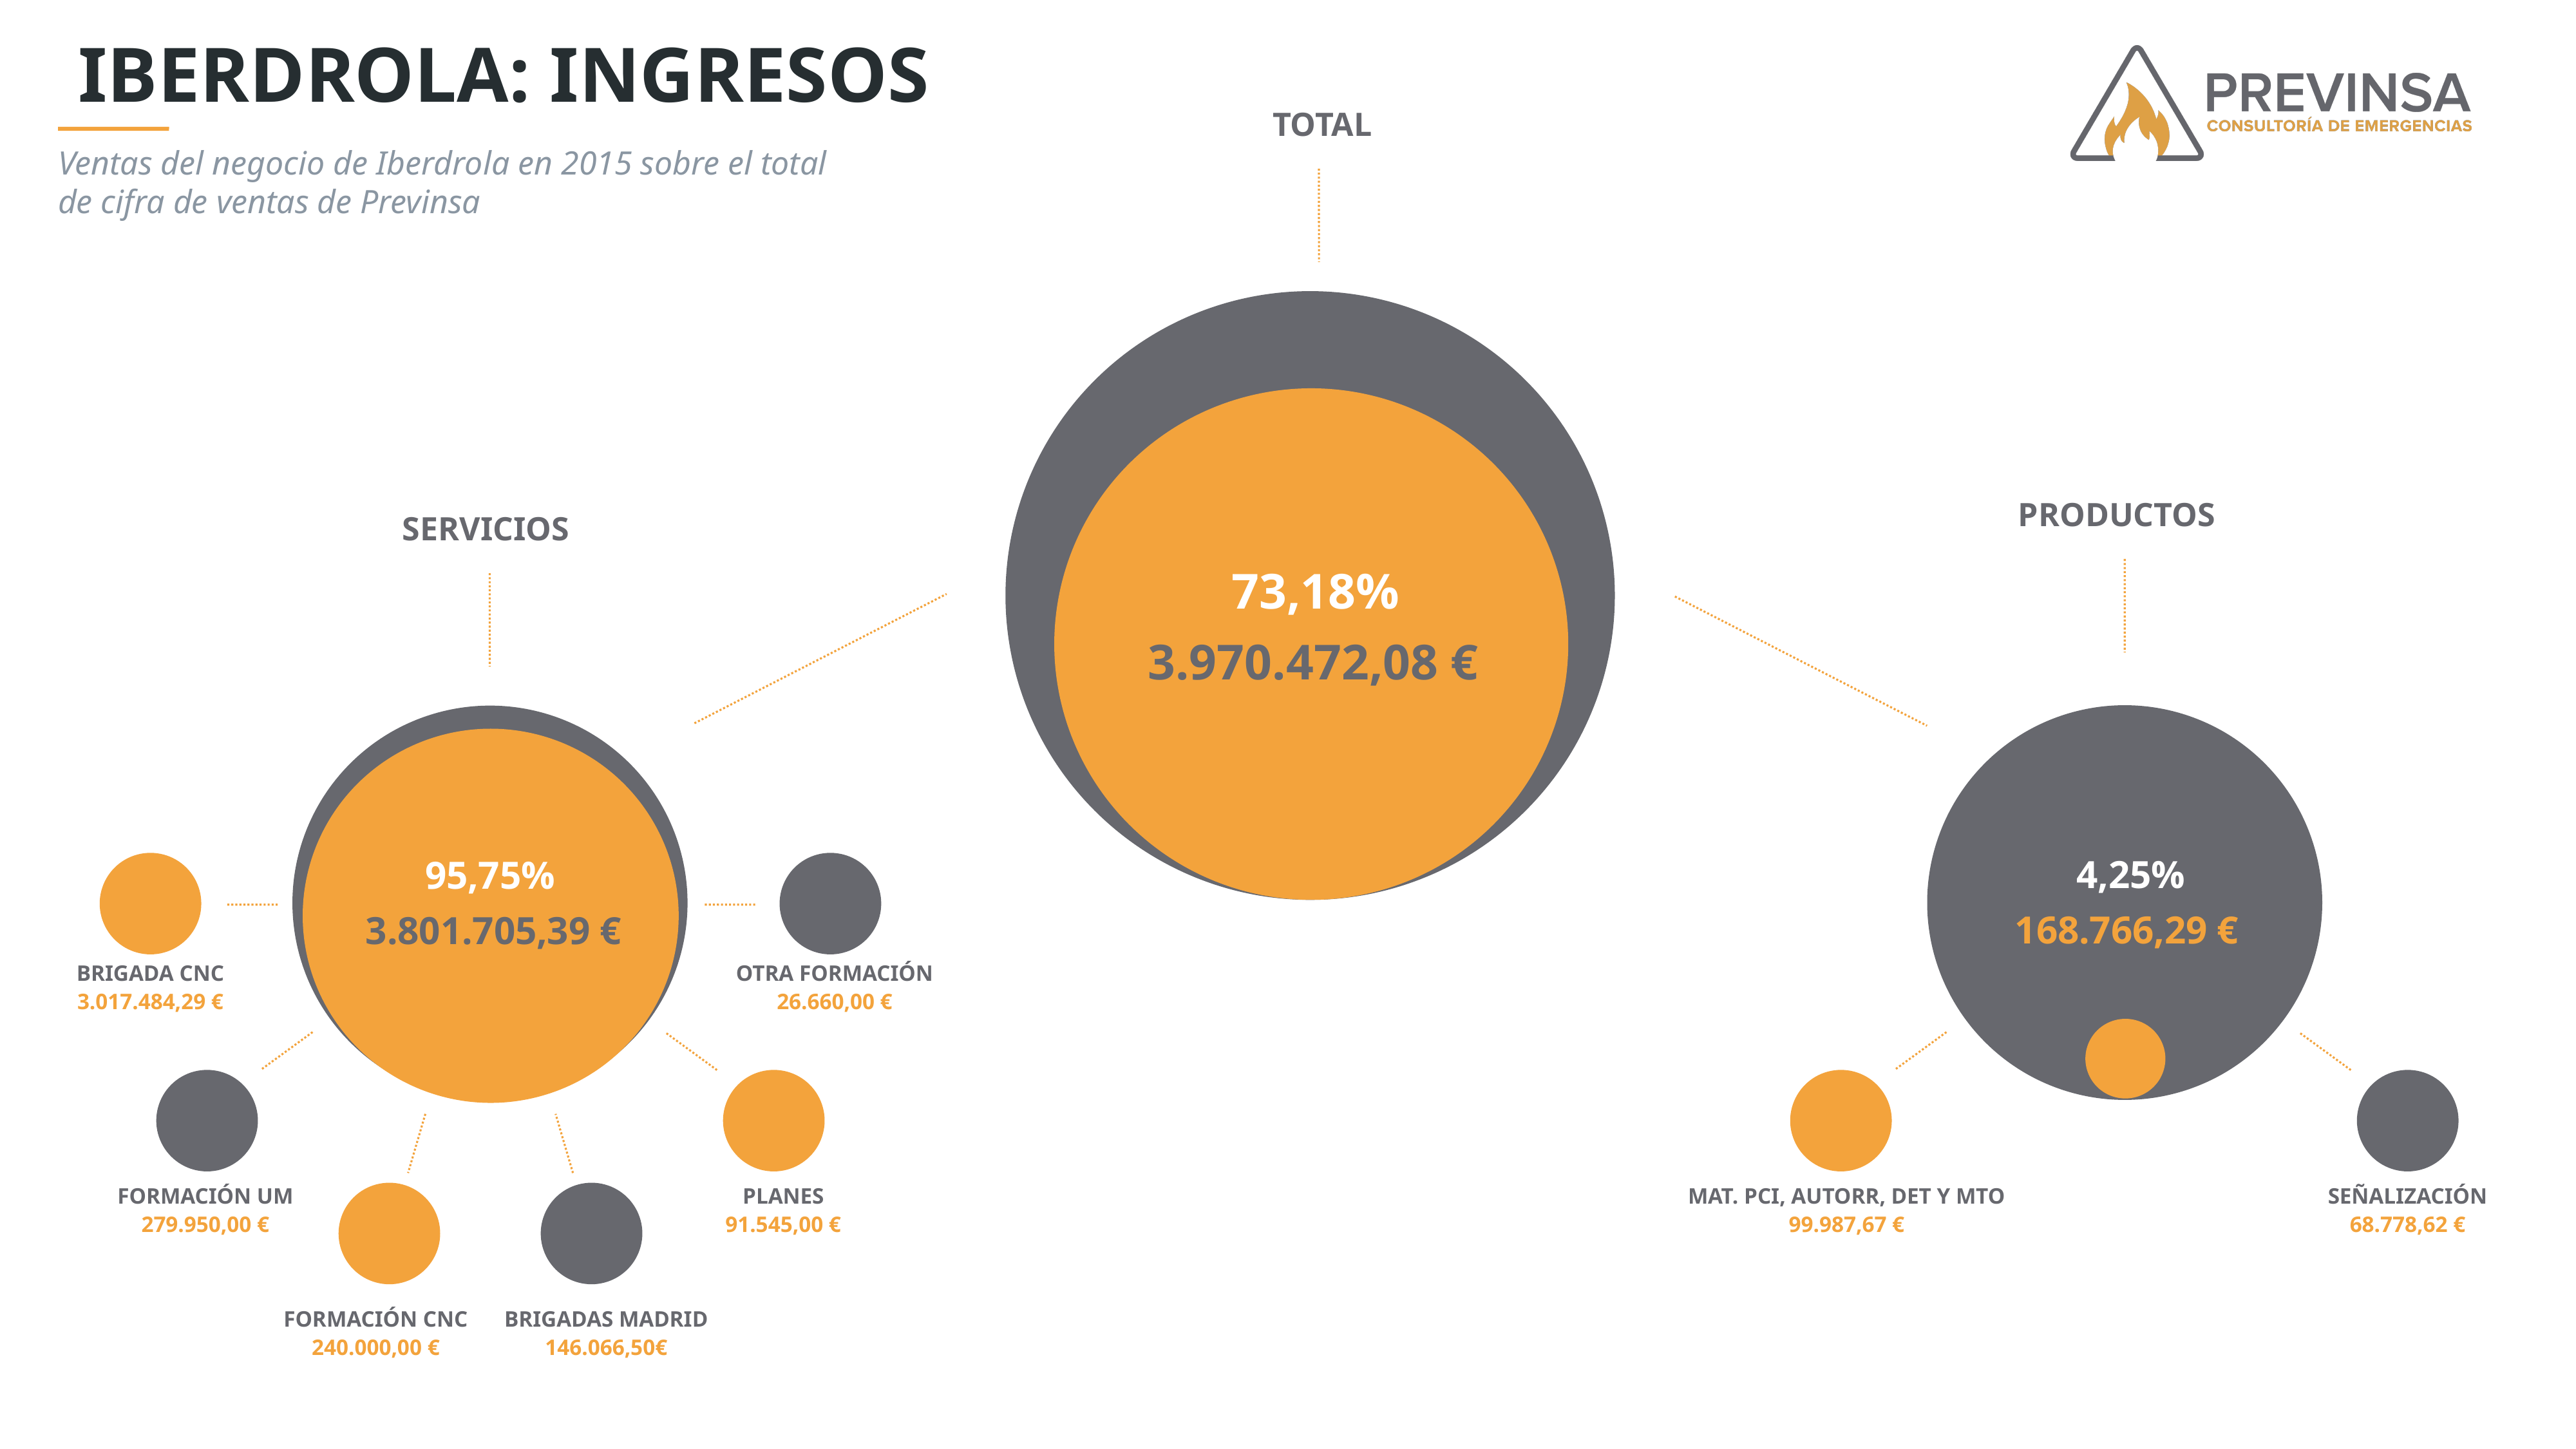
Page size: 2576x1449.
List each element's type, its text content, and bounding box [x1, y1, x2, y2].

text_box [540, 1182, 643, 1285]
text_box [303, 728, 679, 1103]
text_box [2085, 1019, 2166, 1099]
text_box SEÑALIZACIÓN 68.778,62 € [2257, 1181, 2559, 1235]
text_box [1927, 705, 2323, 1100]
text_box [1790, 1070, 1892, 1171]
text_box 73,18% [1202, 558, 1430, 622]
text_box [156, 1070, 258, 1171]
text_box MAT. PCI, AUTORR, DET Y MTO 99.987,67 € [1681, 1181, 2012, 1235]
text_box [1054, 388, 1569, 900]
text_box IBERDROLA: INGRESOS [78, 26, 930, 117]
text_box BRIGADAS MADRID 146.066,50€ [455, 1304, 757, 1358]
text_box PRODUCTOS [1966, 485, 2268, 539]
text_box OTRA FORMACIÓN 26.660,00 € [684, 958, 985, 1012]
text_box 3.801.705,39 € [342, 910, 645, 960]
text_box Ventas del negocio de Iberdrola en 2015 sobre el total de cifra de ventas de Previnsa [58, 153, 829, 209]
text_box PLANES 91.545,00 € [632, 1181, 934, 1235]
text_box [338, 1182, 440, 1285]
text_box 4,25% [2057, 854, 2205, 904]
text_box 3.970.472,08 € [1079, 622, 1548, 698]
picture [2070, 44, 2472, 161]
text_box SERVICIOS [335, 499, 637, 553]
text_box [779, 853, 882, 954]
text_box TOTAL [1171, 94, 1473, 148]
text_box FORMACIÓN UM 279.950,00 € [55, 1181, 356, 1235]
text_box [99, 853, 202, 954]
text_box [1005, 291, 1615, 898]
text_box [2356, 1070, 2459, 1171]
text_box [292, 705, 688, 1060]
text_box BRIGADA CNC 3.017.484,29 € [0, 958, 301, 1012]
text_box FORMACIÓN CNC 240.000,00 € [225, 1304, 455, 1358]
text_box 95,75% [416, 855, 564, 904]
text_box 168.766,29 € [1975, 910, 2278, 960]
text_box [723, 1070, 825, 1171]
